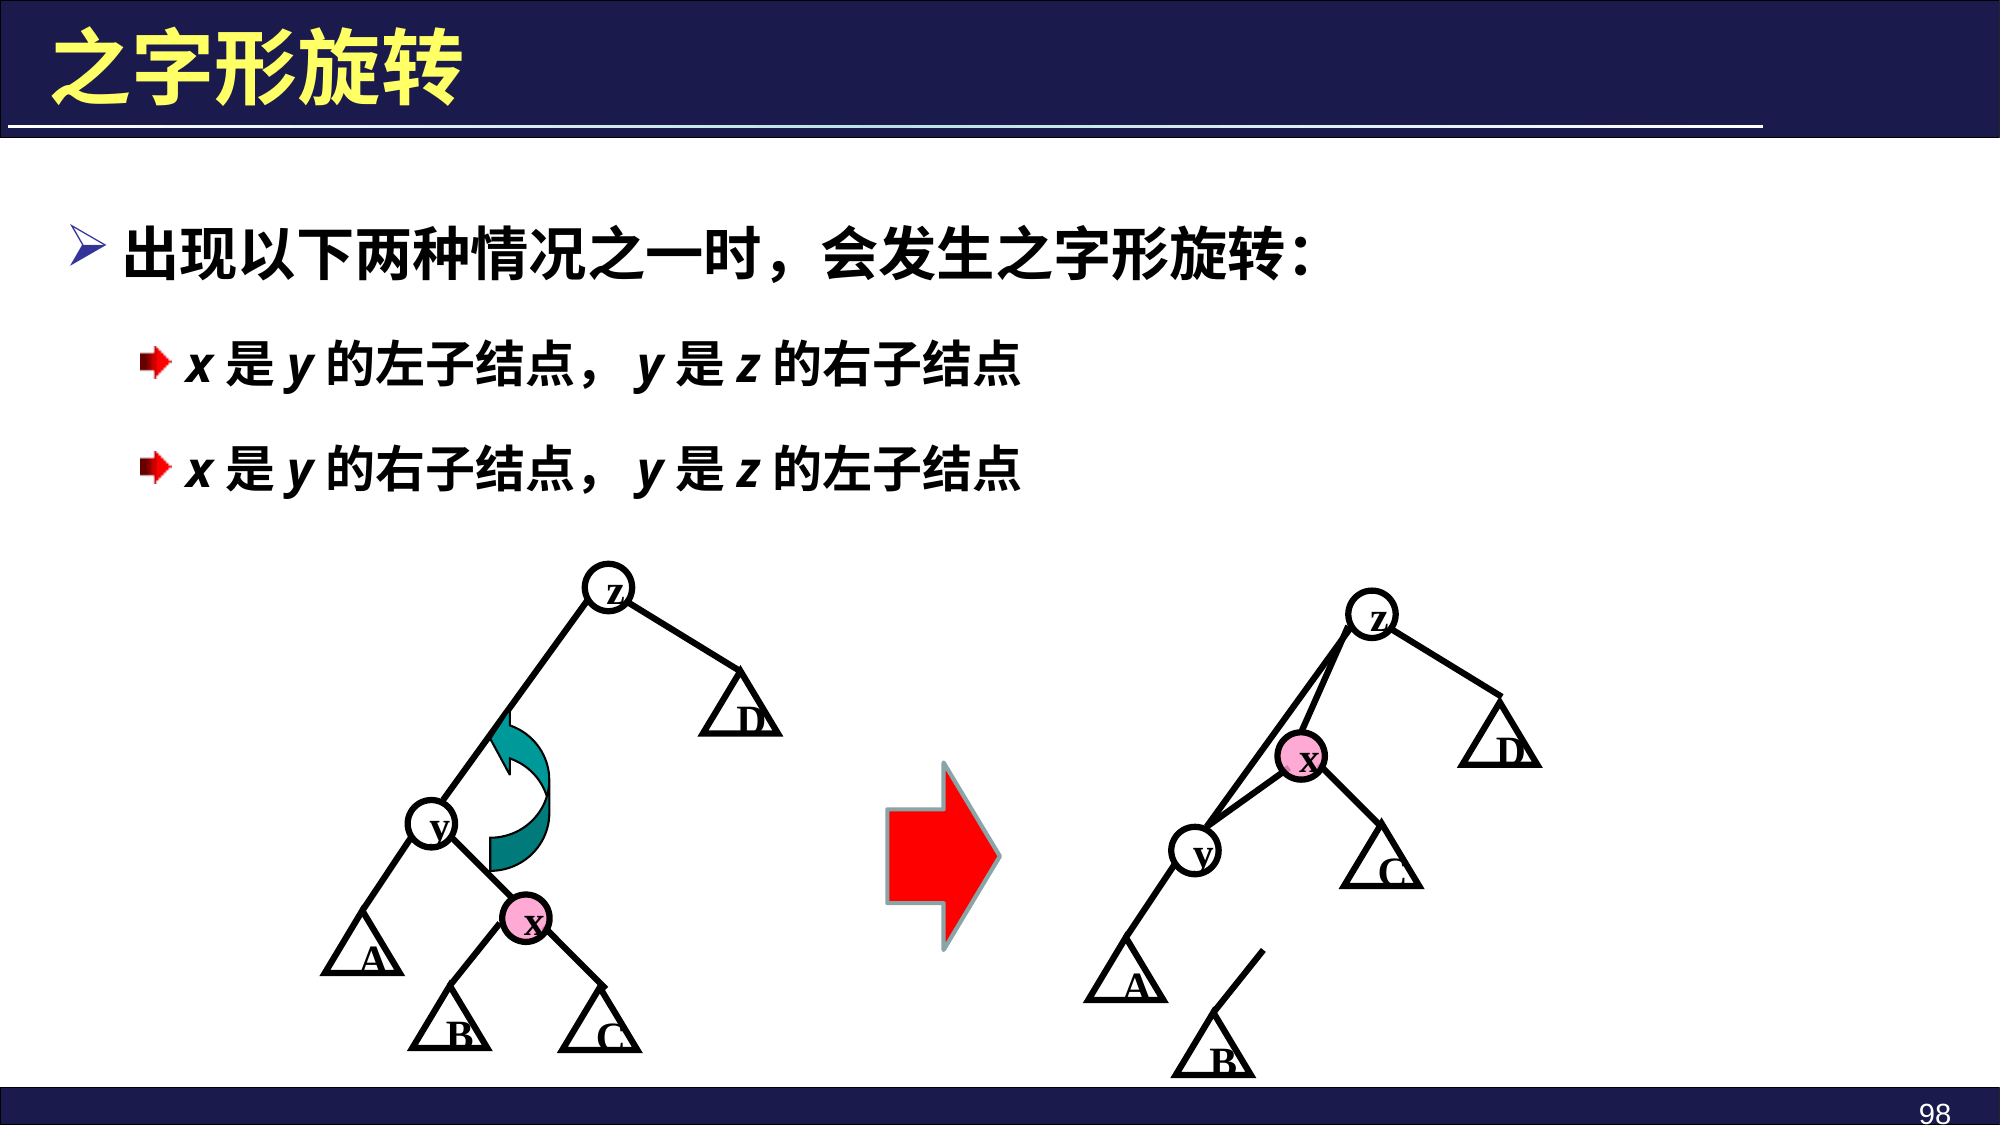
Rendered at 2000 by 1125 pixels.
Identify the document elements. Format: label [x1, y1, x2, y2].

text_box [1462, 702, 1538, 765]
picture [140, 451, 172, 484]
picture [140, 346, 172, 379]
text_box [443, 563, 778, 871]
text_box [1175, 949, 1264, 1075]
text_box [1088, 826, 1219, 1000]
text_box [412, 923, 500, 1049]
slide_number [1666, 1087, 1967, 1125]
text_box [562, 987, 638, 1050]
text_box [324, 800, 607, 990]
text_box [1206, 590, 1502, 886]
text_box [885, 760, 1002, 953]
title [33, 12, 1767, 118]
list [50, 174, 1950, 1050]
